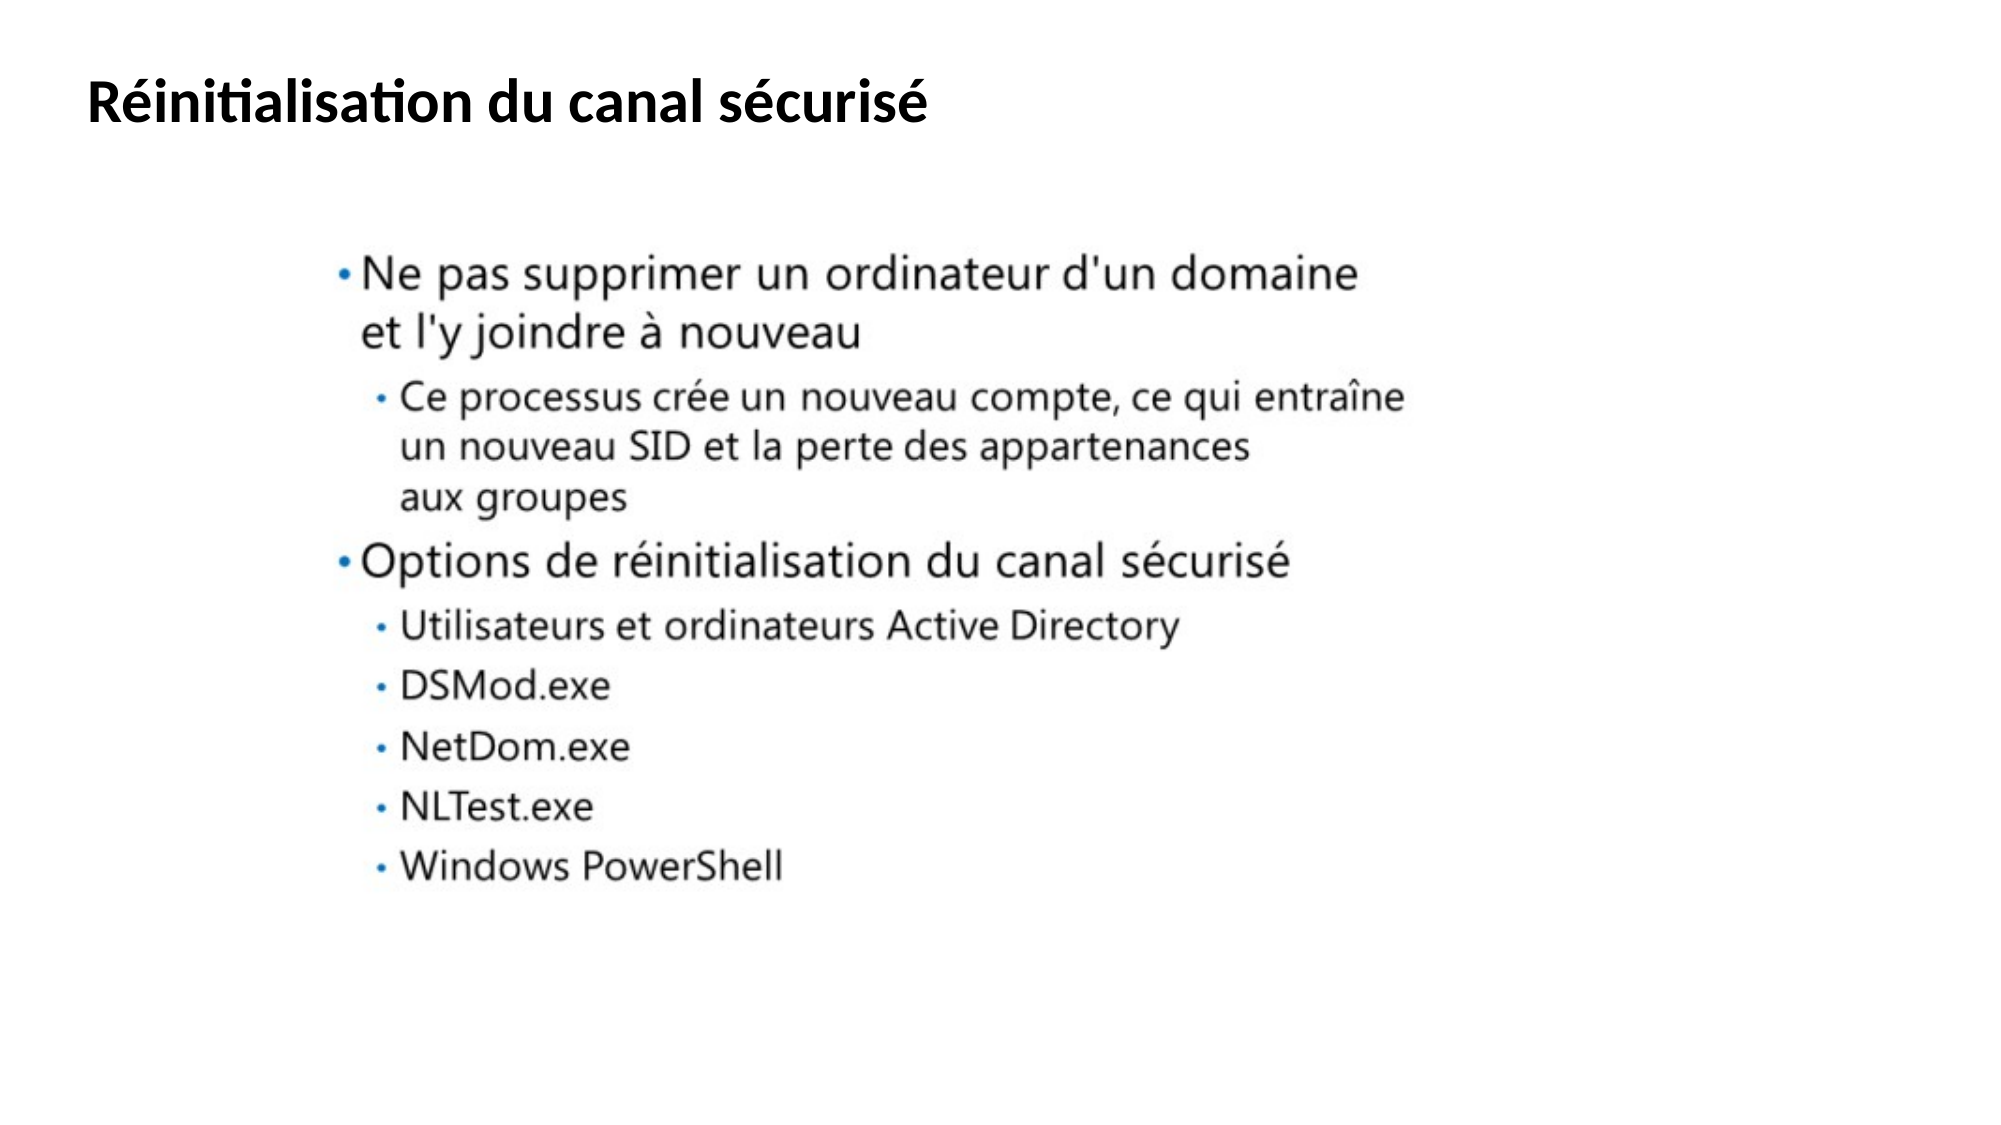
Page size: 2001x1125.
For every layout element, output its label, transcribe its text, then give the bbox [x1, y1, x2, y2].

picture [274, 201, 1530, 1040]
text_box Réinitialisation du canal sécurisé [72, 52, 945, 142]
